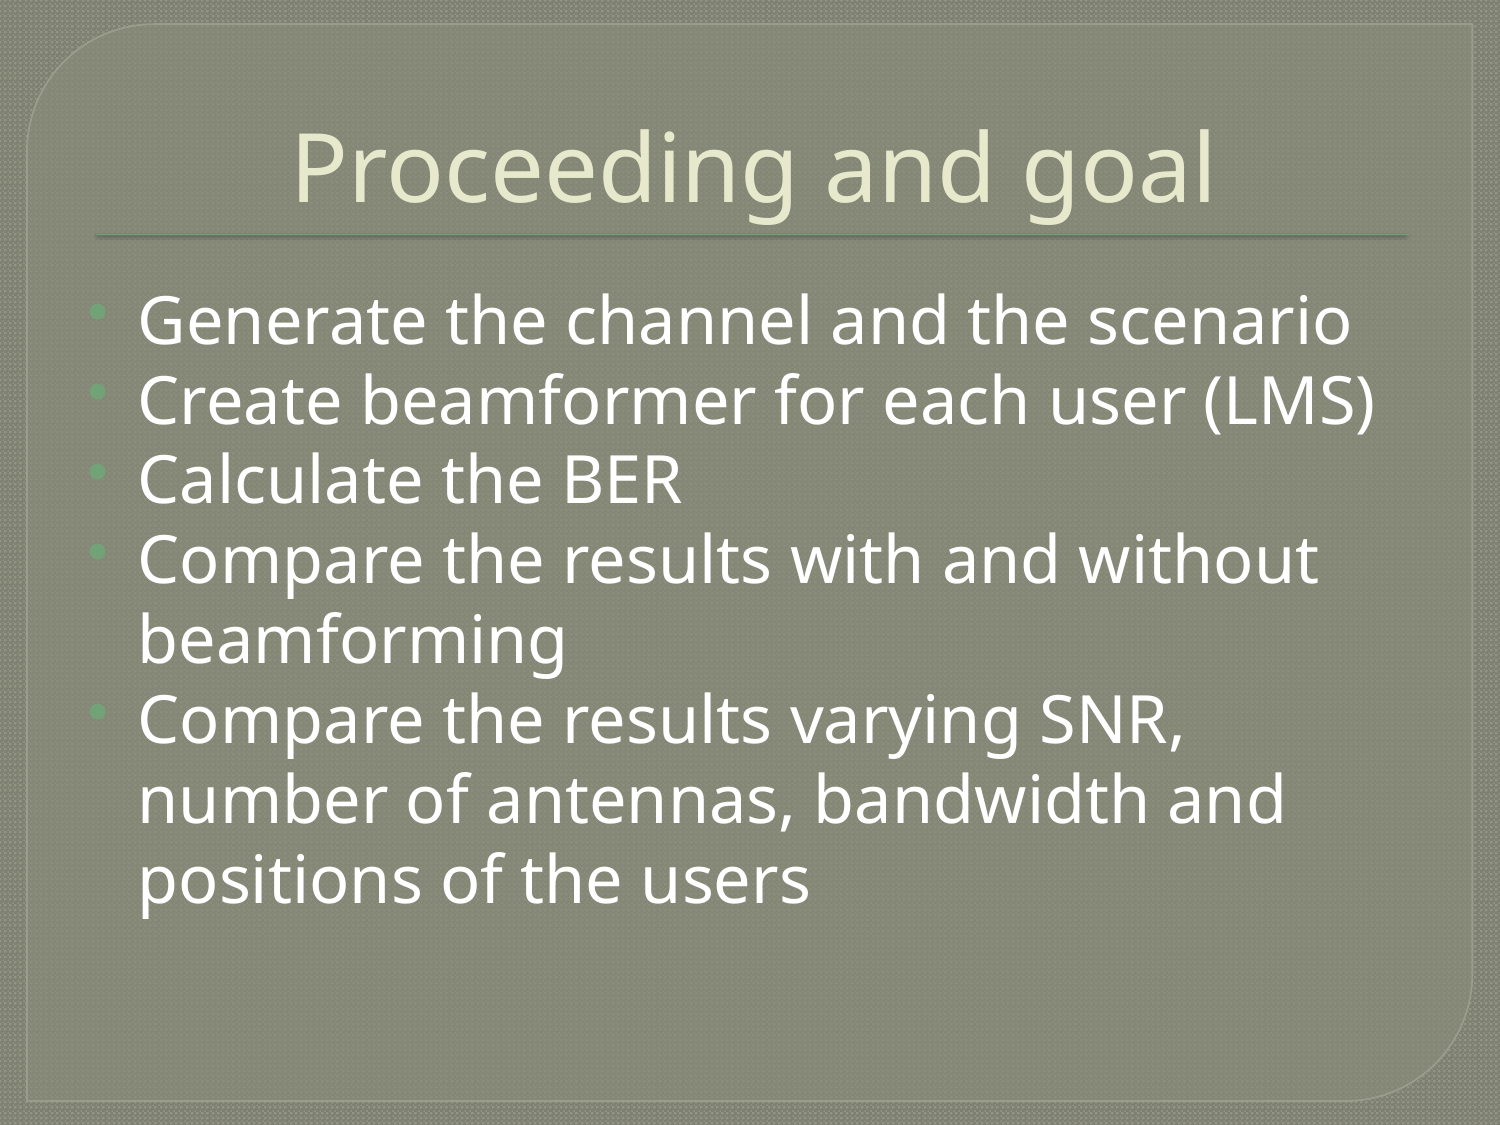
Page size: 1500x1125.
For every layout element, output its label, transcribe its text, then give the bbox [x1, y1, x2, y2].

list Generate the channel and the scenario Create beamformer for each user (LMS) Calculate the BER Compare the results with and without beamforming Compare the results varying SNR, number of antennas, bandwidth and positions of the users [75, 270, 1425, 1013]
title Proceeding and goal [75, 41, 1425, 230]
